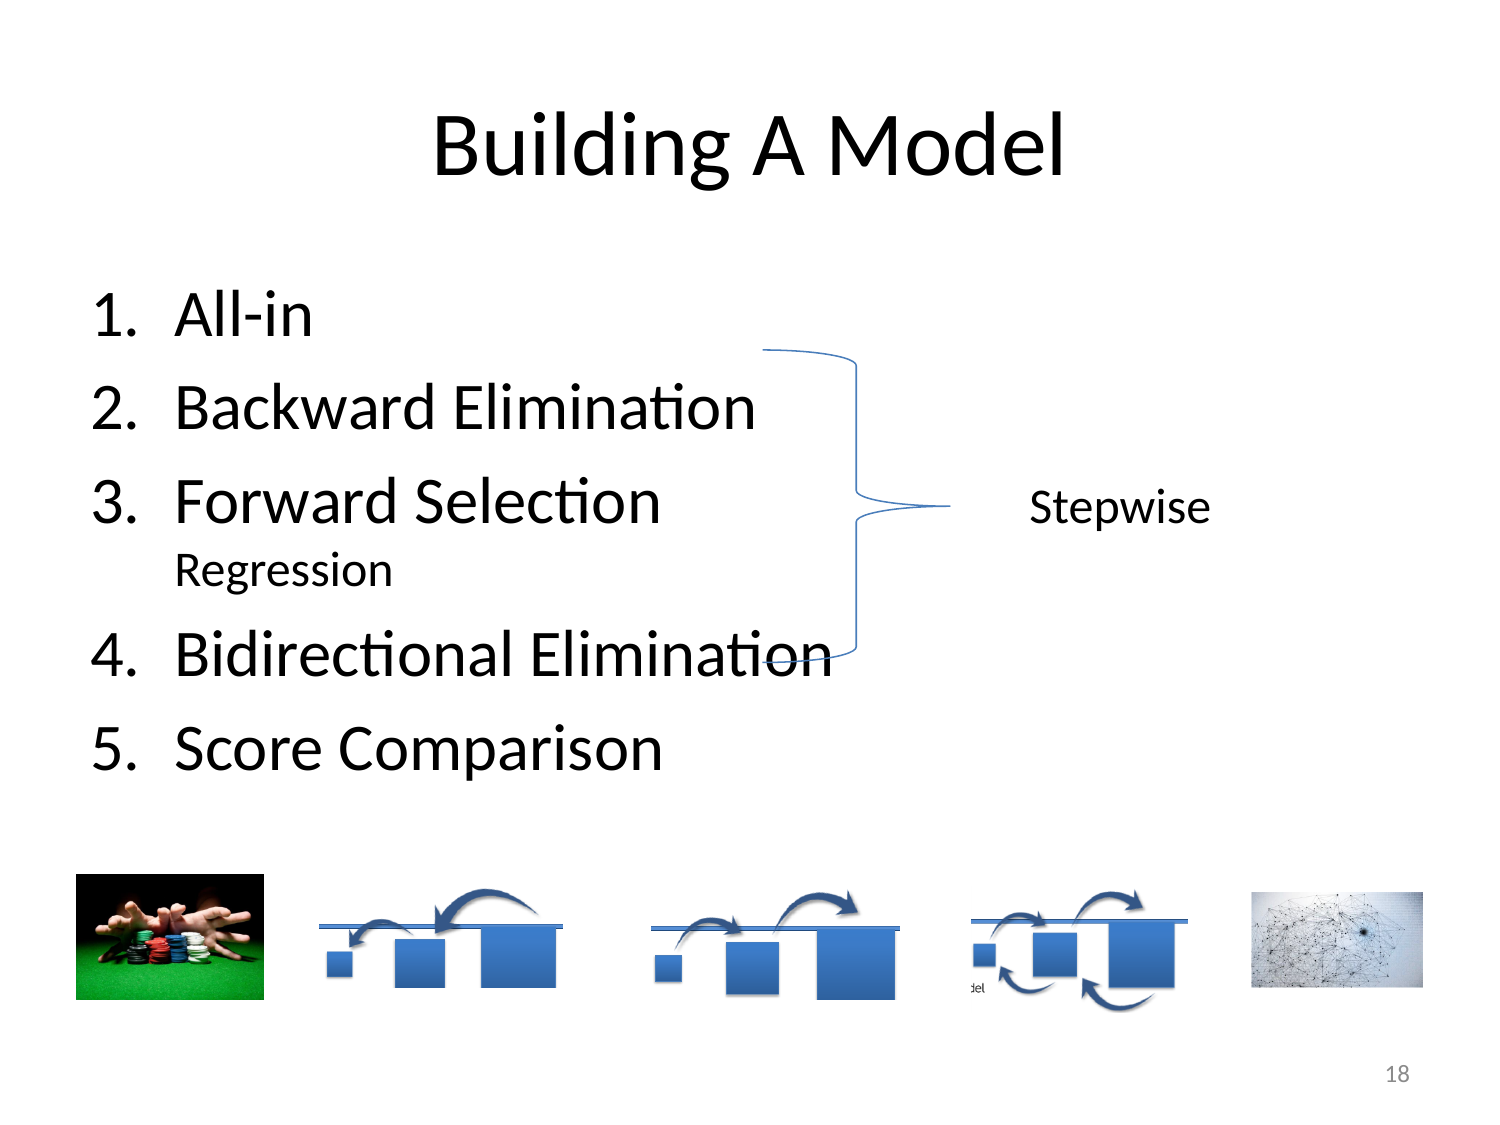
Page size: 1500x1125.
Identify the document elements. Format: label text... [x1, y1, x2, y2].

list All-in Backward Elimination Forward Selection Stepwise Regression Bidirectional Elimination Score Comparison [75, 262, 1425, 1005]
text_box [762, 349, 951, 664]
picture [970, 886, 1188, 1014]
title Building A Model [75, 45, 1425, 233]
picture [651, 886, 901, 1000]
slide_number 18 [1074, 1042, 1425, 1103]
picture [1249, 892, 1426, 989]
picture [74, 874, 264, 1000]
picture [318, 886, 563, 989]
